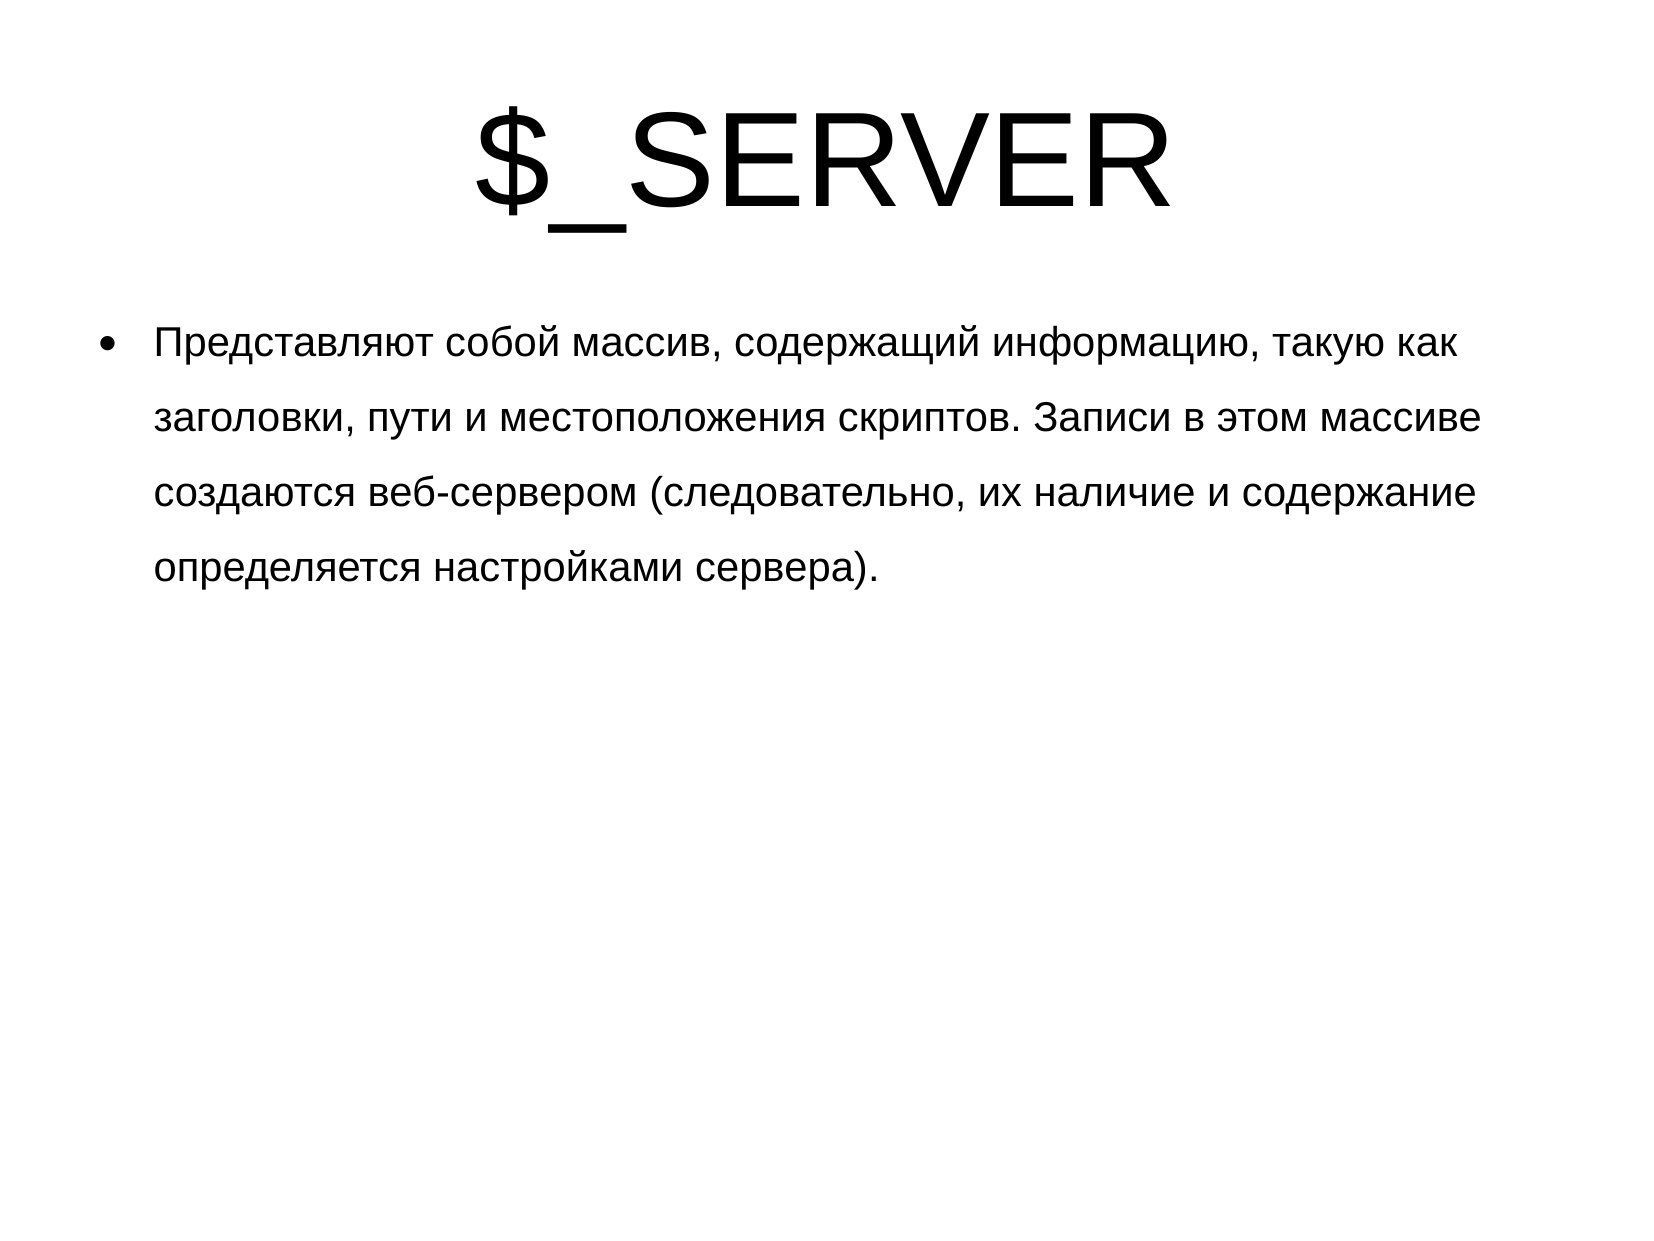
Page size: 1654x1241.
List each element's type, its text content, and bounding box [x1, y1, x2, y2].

text_box Представляют собой массив, содержащий информацию, такую как заголовки, пути и местоположения скриптов. Записи в этом массиве создаются веб-сервером (следовательно, их наличие и содержание определяется настройками сервера). [82, 290, 1571, 1009]
text_box $_SERVER [82, 49, 1571, 257]
